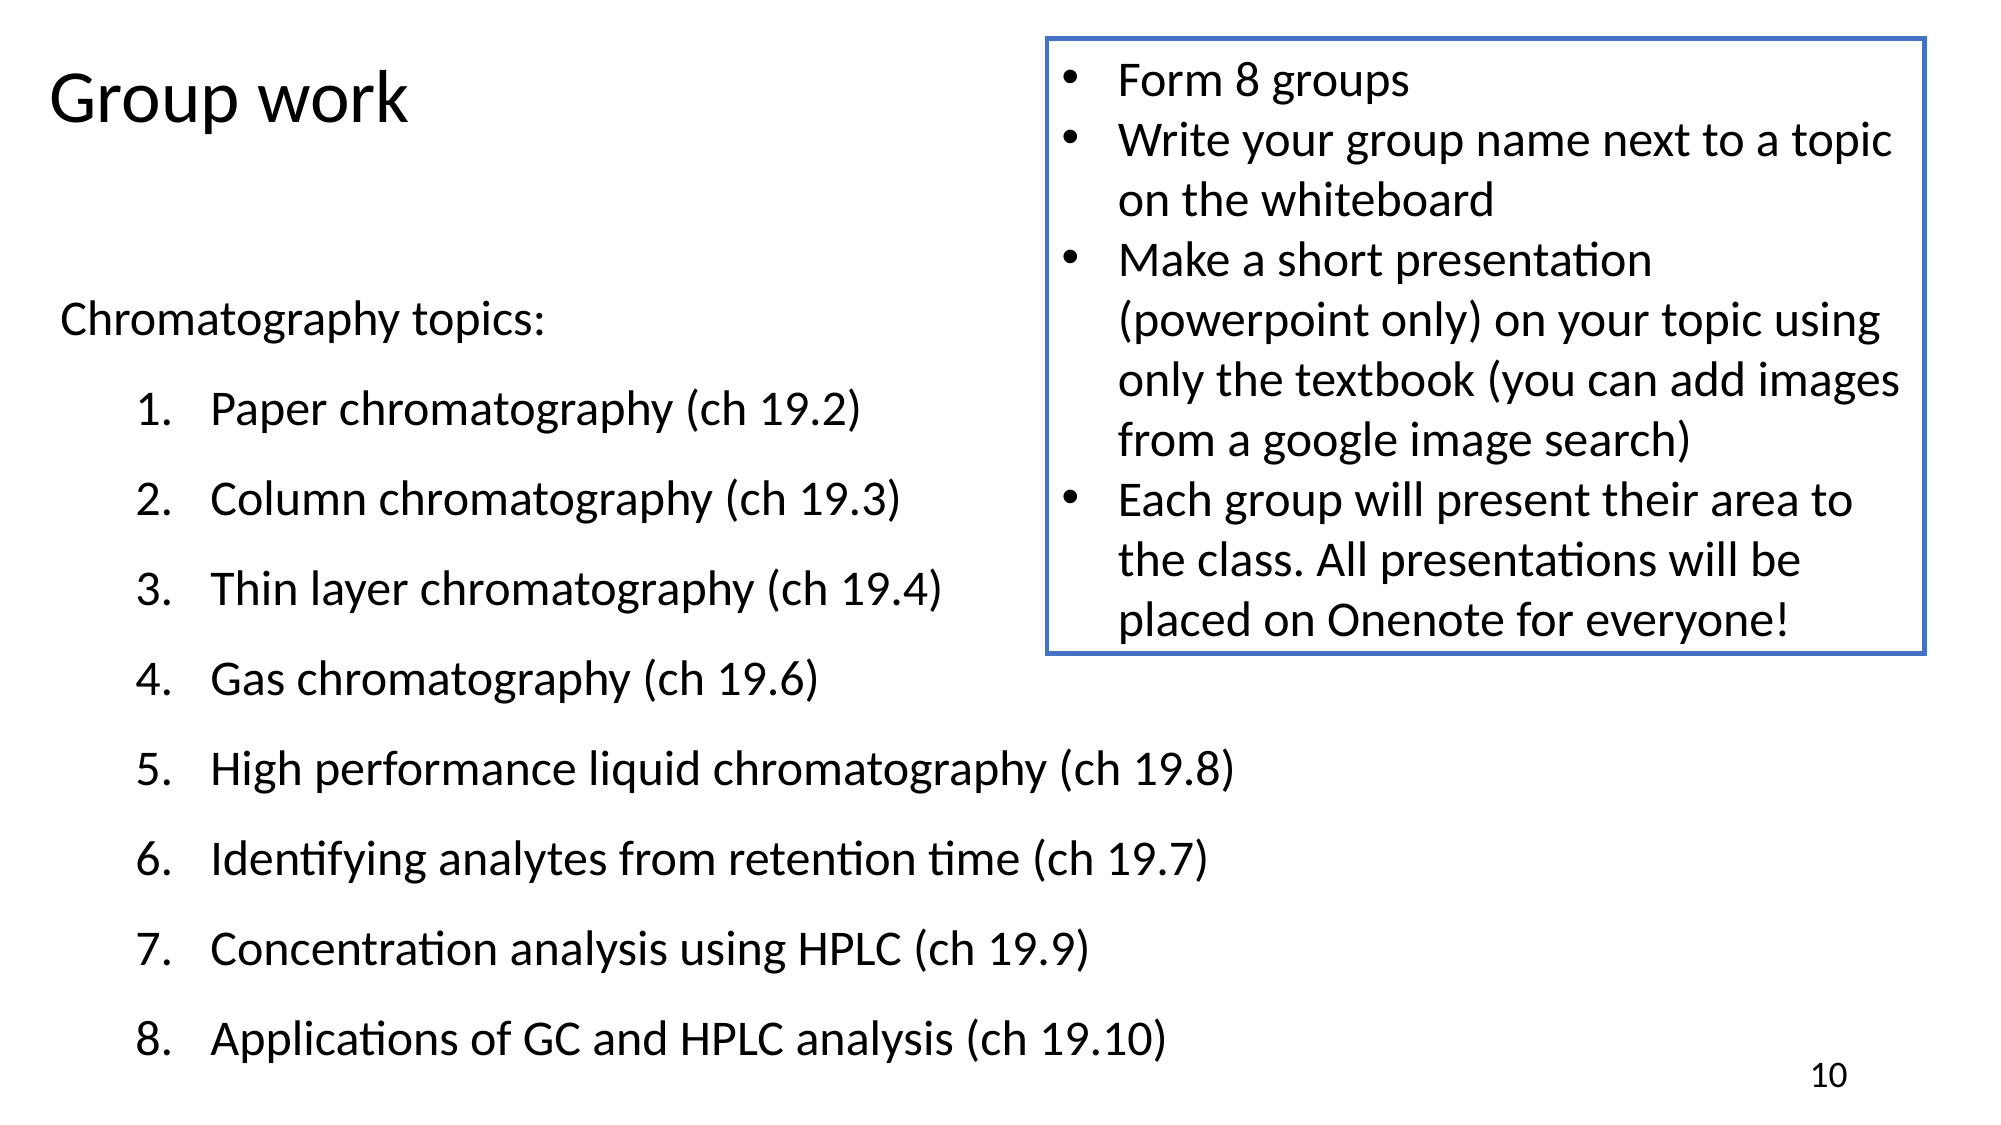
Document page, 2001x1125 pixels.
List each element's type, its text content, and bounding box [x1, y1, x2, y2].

text_box Chromatography topics: Paper chromatography (ch 19.2) Column chromatography (ch 19.3) Thin layer chromatography (ch 19.4) Gas chromatography (ch 19.6) High performance liquid chromatography (ch 19.8) Identifying analytes from retention time (ch 19.7) Concentration analysis using HPLC (ch 19.9) Applications of GC and HPLC analysis (ch 19.10) [45, 247, 1816, 1073]
text_box Group work [34, 40, 1046, 146]
slide_number 10 [1412, 1042, 1863, 1103]
text_box Form 8 groups Write your group name next to a topic on the whiteboard Make a short presentation (powerpoint only) on your topic using only the textbook (you can add images from a google image search) Each group will present their area to the class. All presentations will be placed on Onenote for everyone! [1046, 38, 1926, 654]
